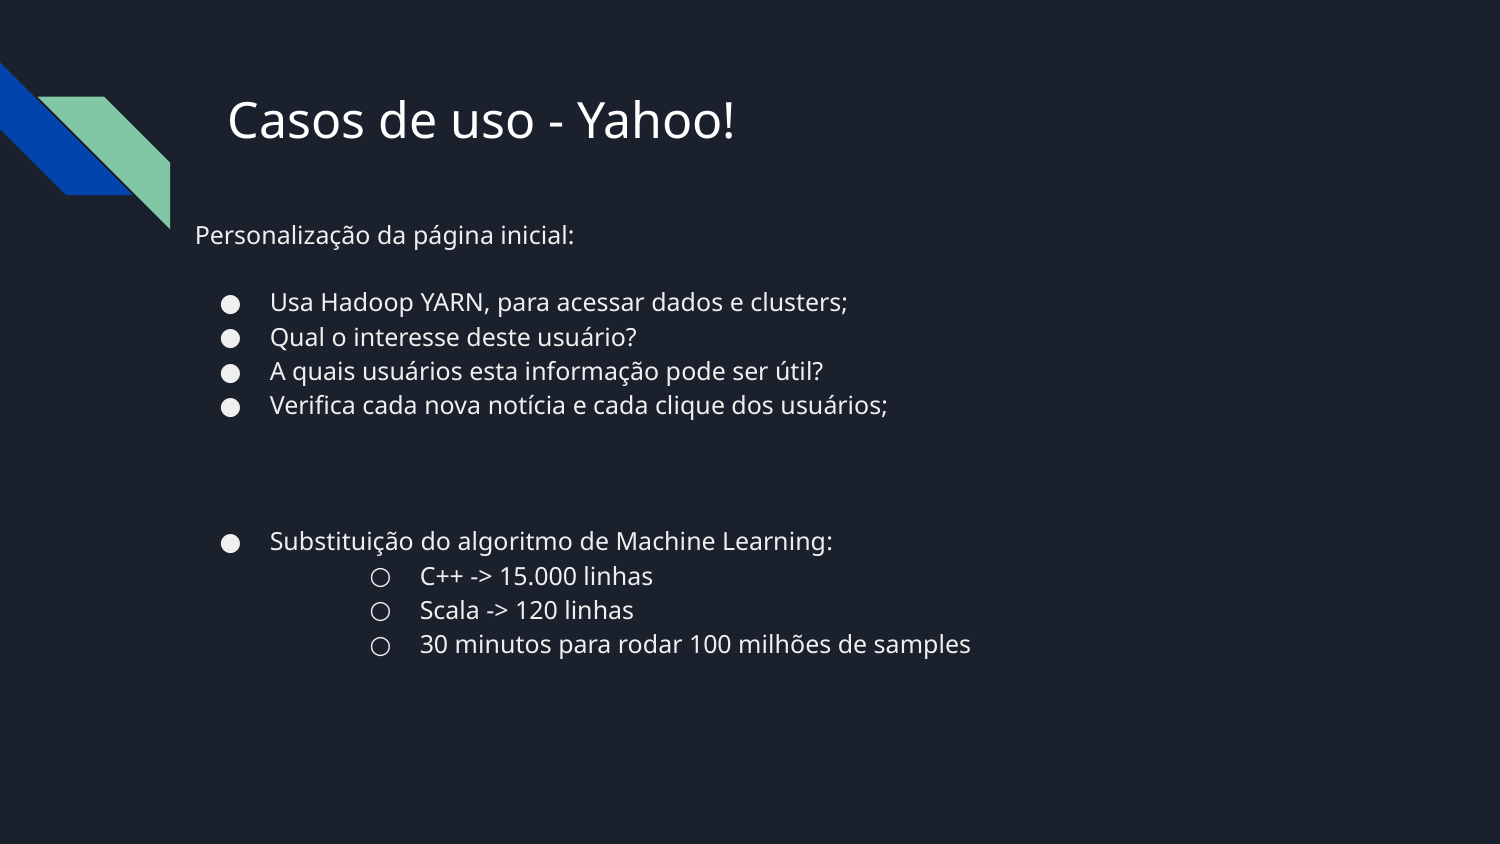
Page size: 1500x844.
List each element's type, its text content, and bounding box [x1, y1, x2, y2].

title Casos de uso - Yahoo! [212, 64, 1368, 199]
list Personalização da página inicial: Usa Hadoop YARN, para acessar dados e clusters; Qual o interesse deste usuário? A quais usuários esta informação pode ser útil? Verifica cada nova notícia e cada clique dos usuários; Substituição do algoritmo de Machine Learning: C++ -> 15.000 linhas Scala -> 120 linhas 30 minutos para rodar 100 milhões de samples [179, 199, 1368, 678]
